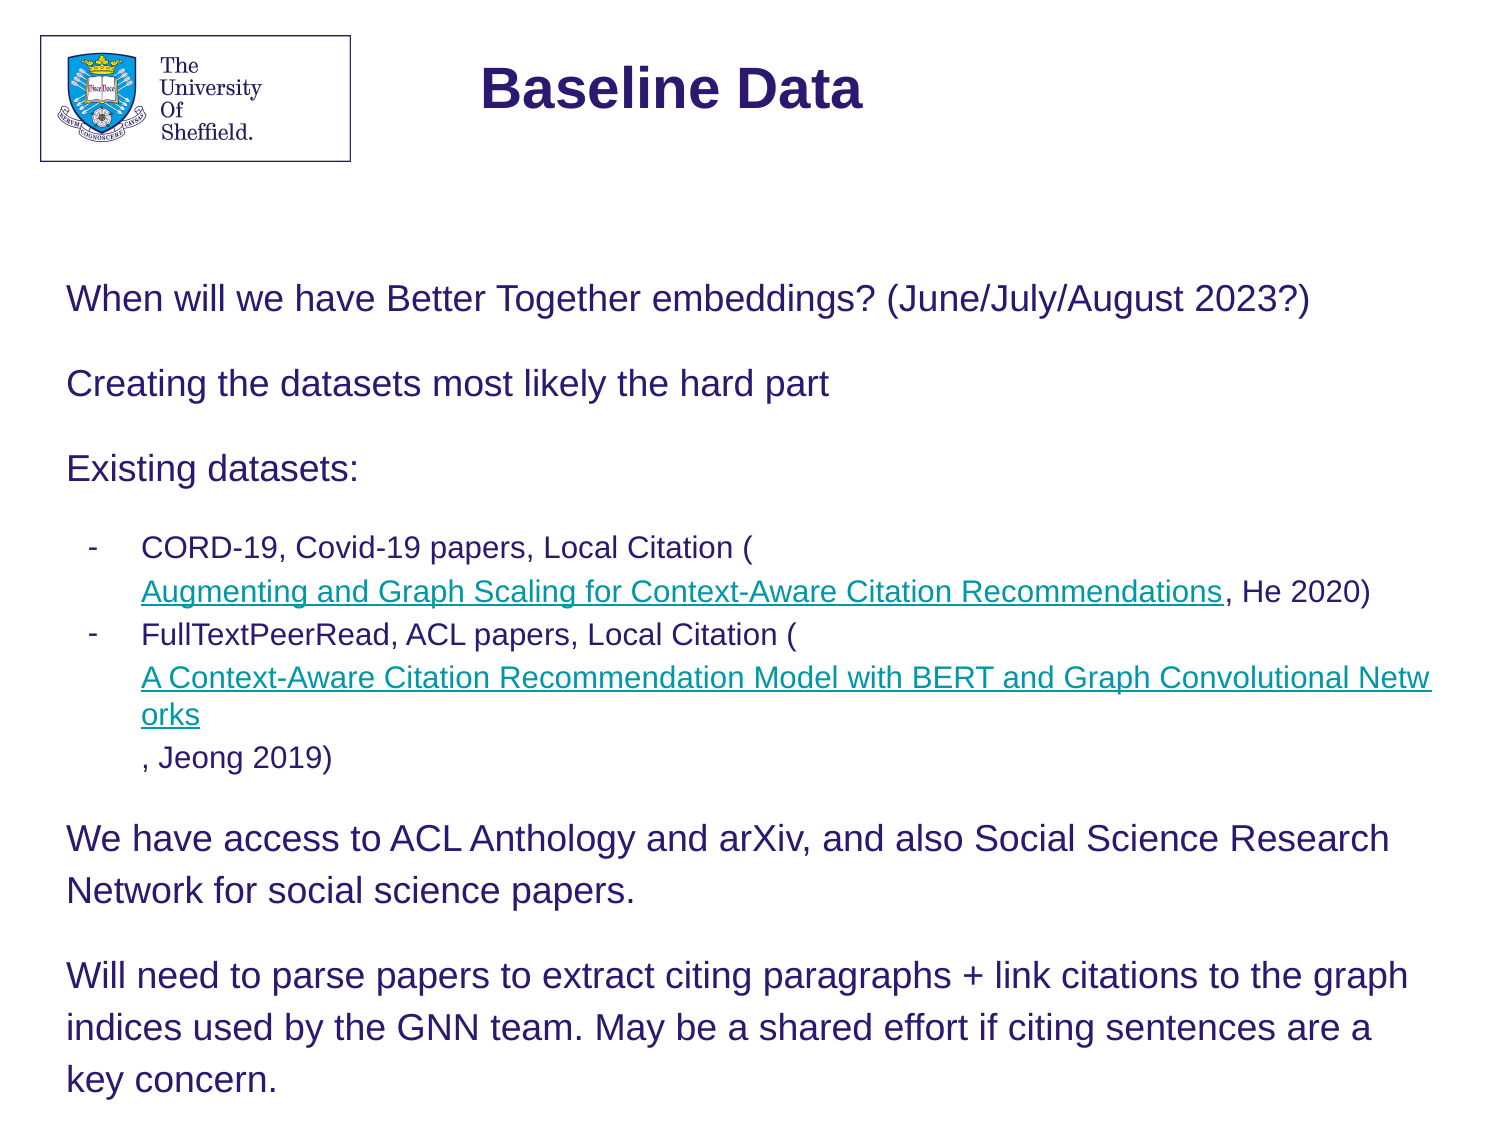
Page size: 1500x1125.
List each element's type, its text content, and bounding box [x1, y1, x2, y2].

picture [40, 35, 351, 162]
list When will we have Better Together embeddings? (June/July/August 2023?) Creating the datasets most likely the hard part Existing datasets: CORD-19, Covid-19 papers, Local Citation (Augmenting and Graph Scaling for Context-Aware Citation Recommendations, He 2020) FullTextPeerRead, ACL papers, Local Citation (A Context-Aware Citation Recommendation Model with BERT and Graph Convolutional Networks, Jeong 2019) We have access to ACL Anthology and arXiv, and also Social Science Research Network for social science papers. Will need to parse papers to extract citing paragraphs + link citations to the graph indices used by the GNN team. May be a shared effort if citing sentences are a key concern. [51, 252, 1449, 1000]
title Baseline Data [465, 34, 1449, 161]
